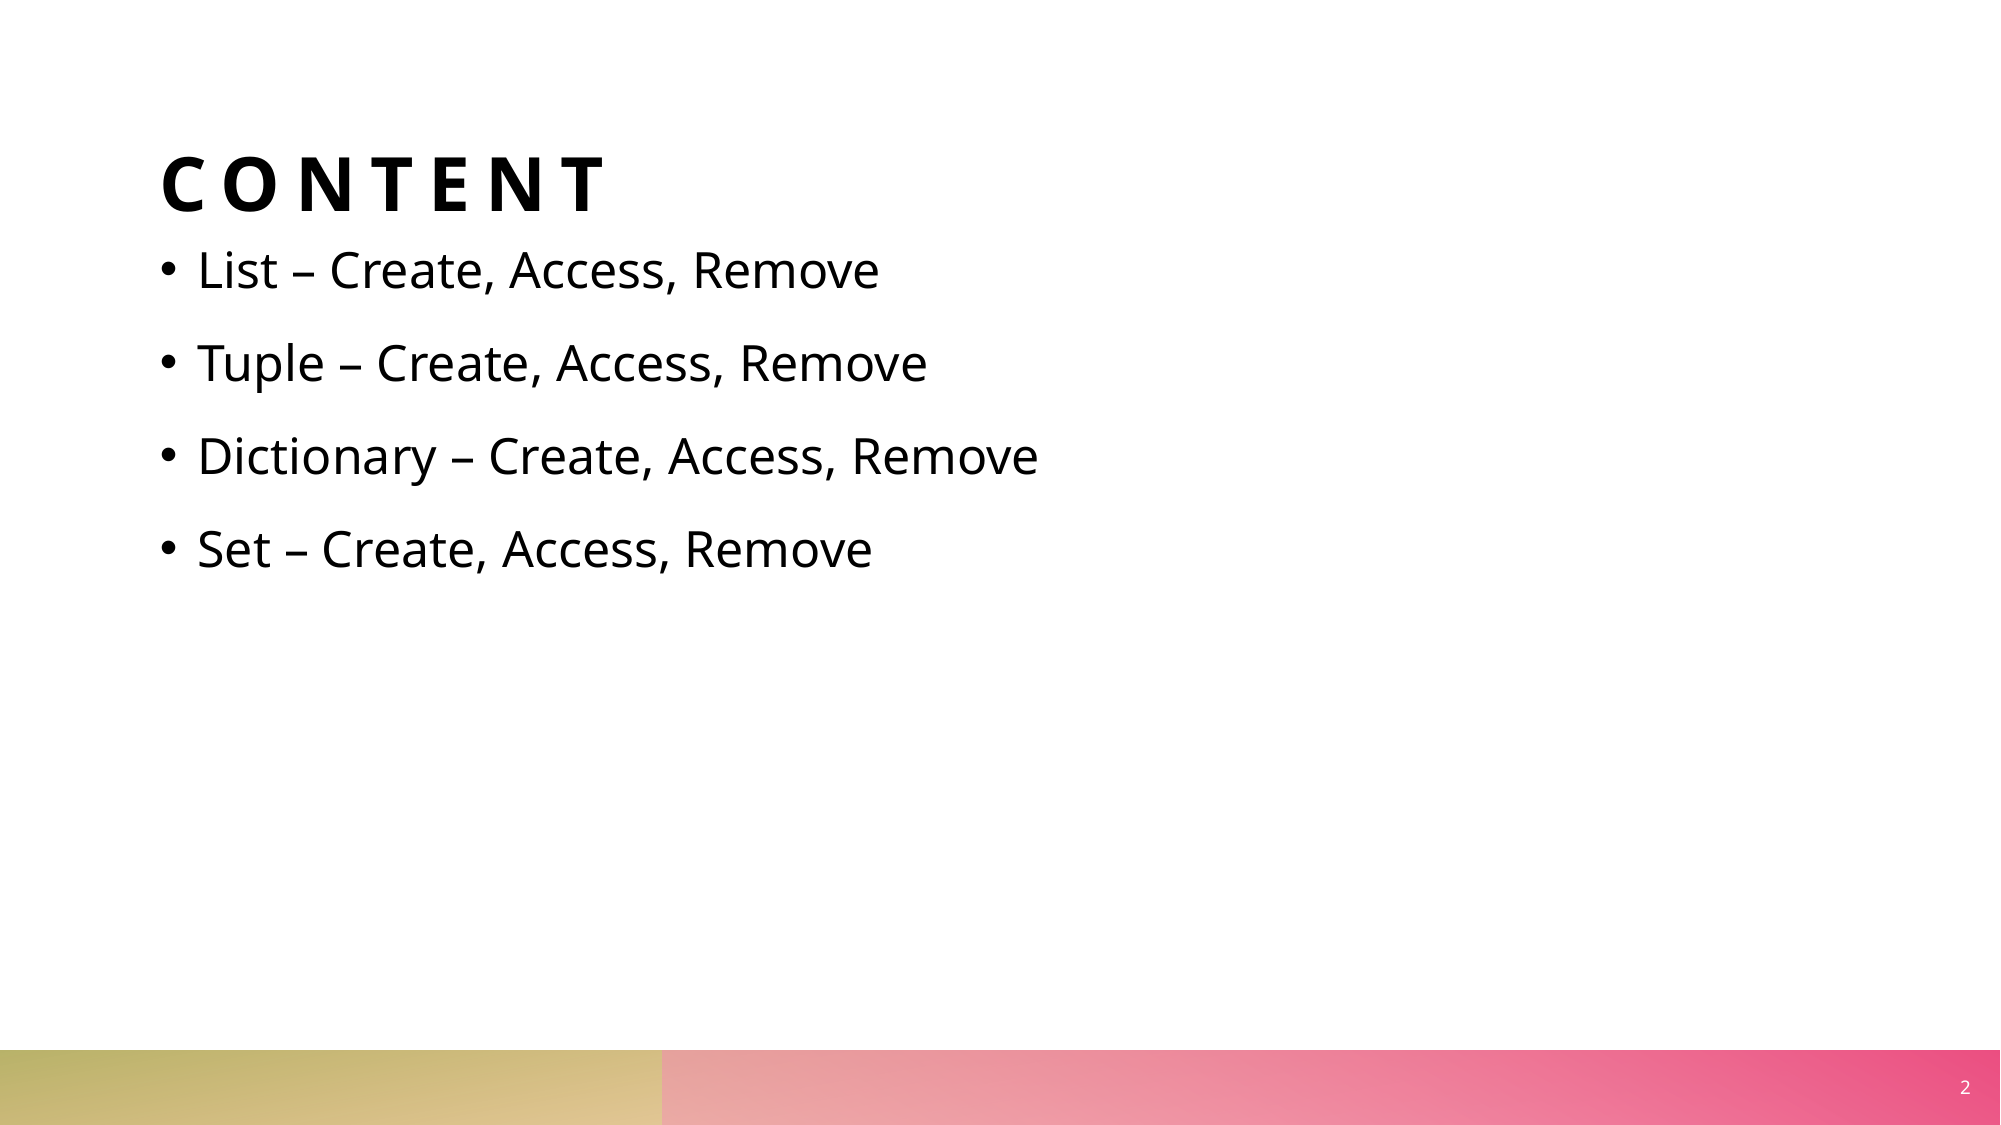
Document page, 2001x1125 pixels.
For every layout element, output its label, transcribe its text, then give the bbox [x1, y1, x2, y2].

text_box CONTENT [159, 128, 1840, 227]
list List – Create, Access, Remove Tuple – Create, Access, Remove Dictionary – Create, Access, Remove Set – Create, Access, Remove [159, 227, 1840, 996]
slide_number 2 [1913, 1051, 1986, 1125]
